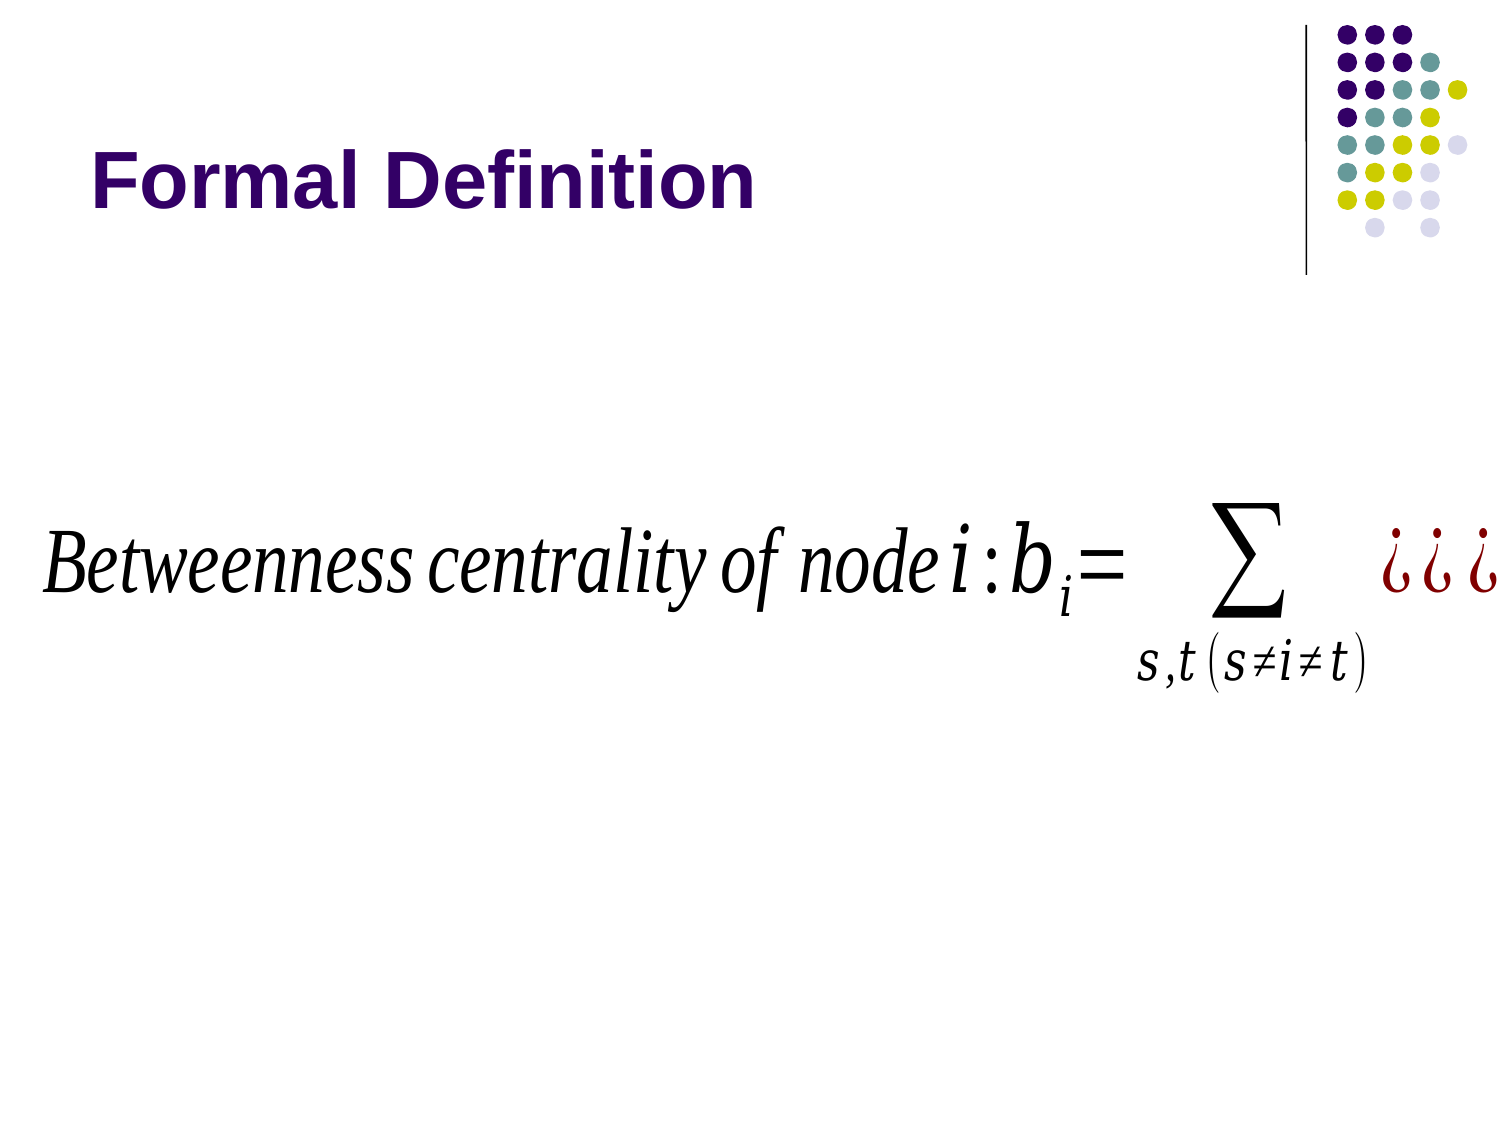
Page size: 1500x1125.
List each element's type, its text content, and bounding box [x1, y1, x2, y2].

title Formal Definition [74, 19, 1313, 233]
